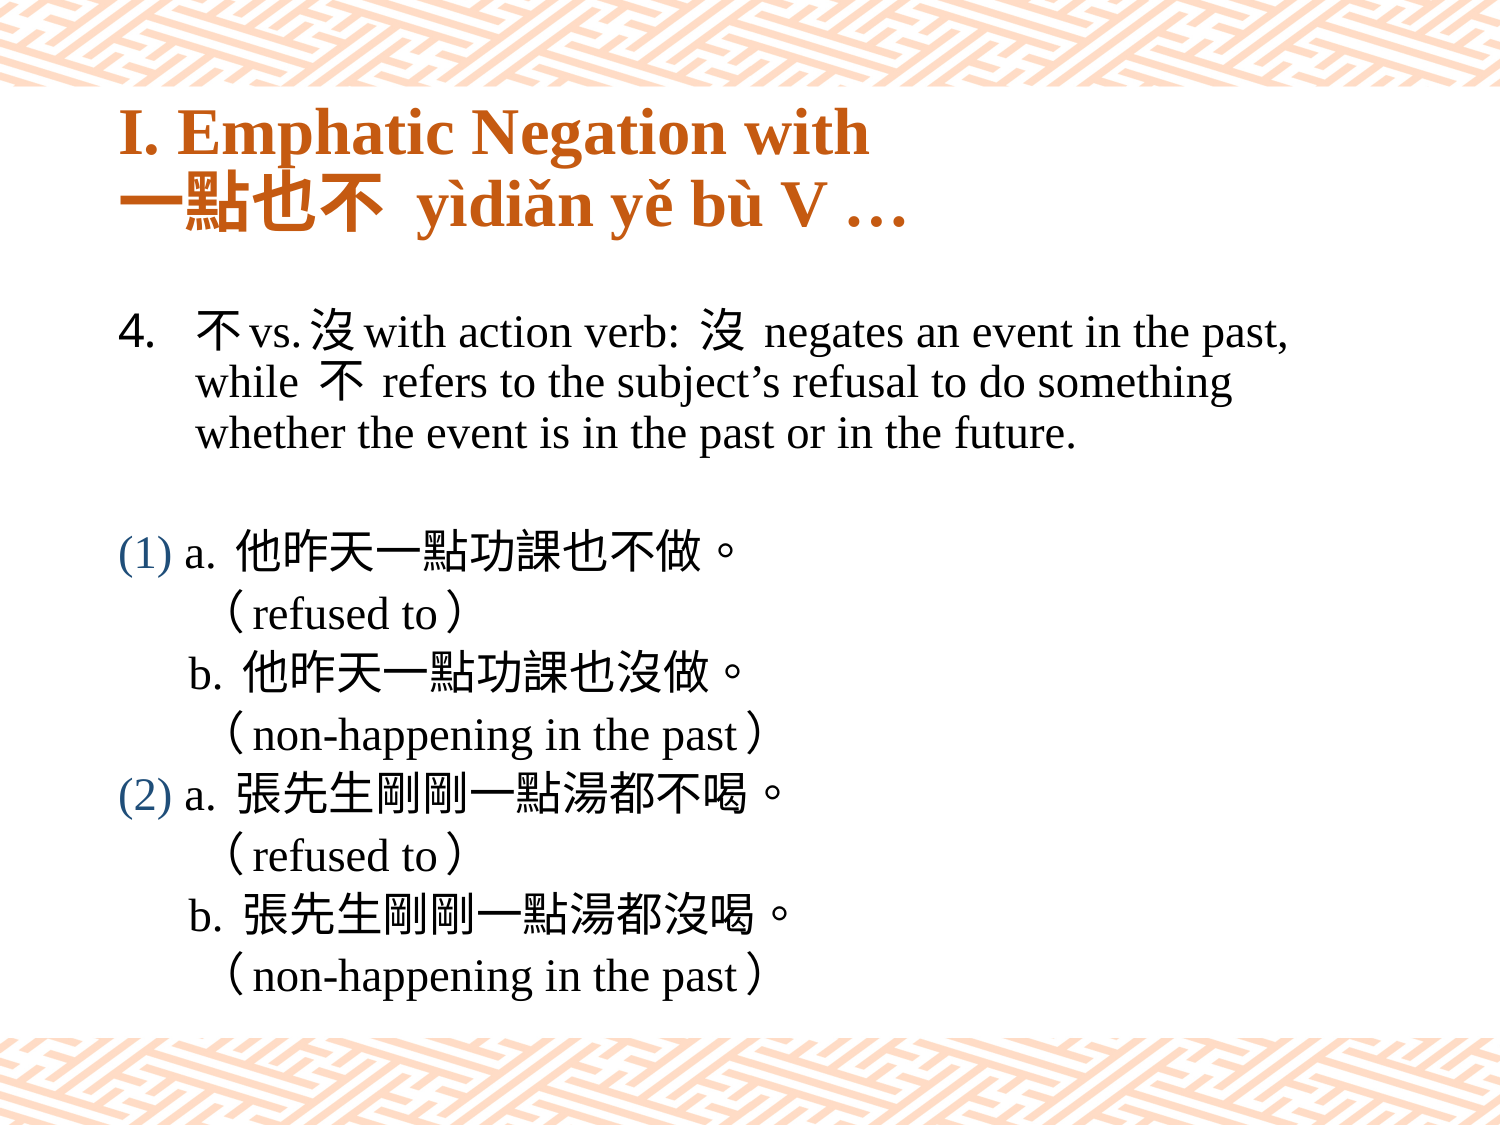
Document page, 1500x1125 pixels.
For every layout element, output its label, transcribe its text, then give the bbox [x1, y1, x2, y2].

list 不vs.沒with action verb: 沒 negates an event in the past, while 不 refers to the subject’s refusal to do something whether the event is in the past or in the future. (1) a. 他昨天一點功課也不做。 （refused to） b. 他昨天一點功課也沒做。 （non-happening in the past） (2) a. 張先生剛剛一點湯都不喝。 （refused to） b. 張先生剛剛一點湯都沒喝。 （non-happening in the past） [103, 299, 1397, 1014]
title I. Emphatic Negation with 一點也不 yìdiǎn yě bù V … [103, 59, 1397, 278]
picture [0, 0, 1500, 1125]
